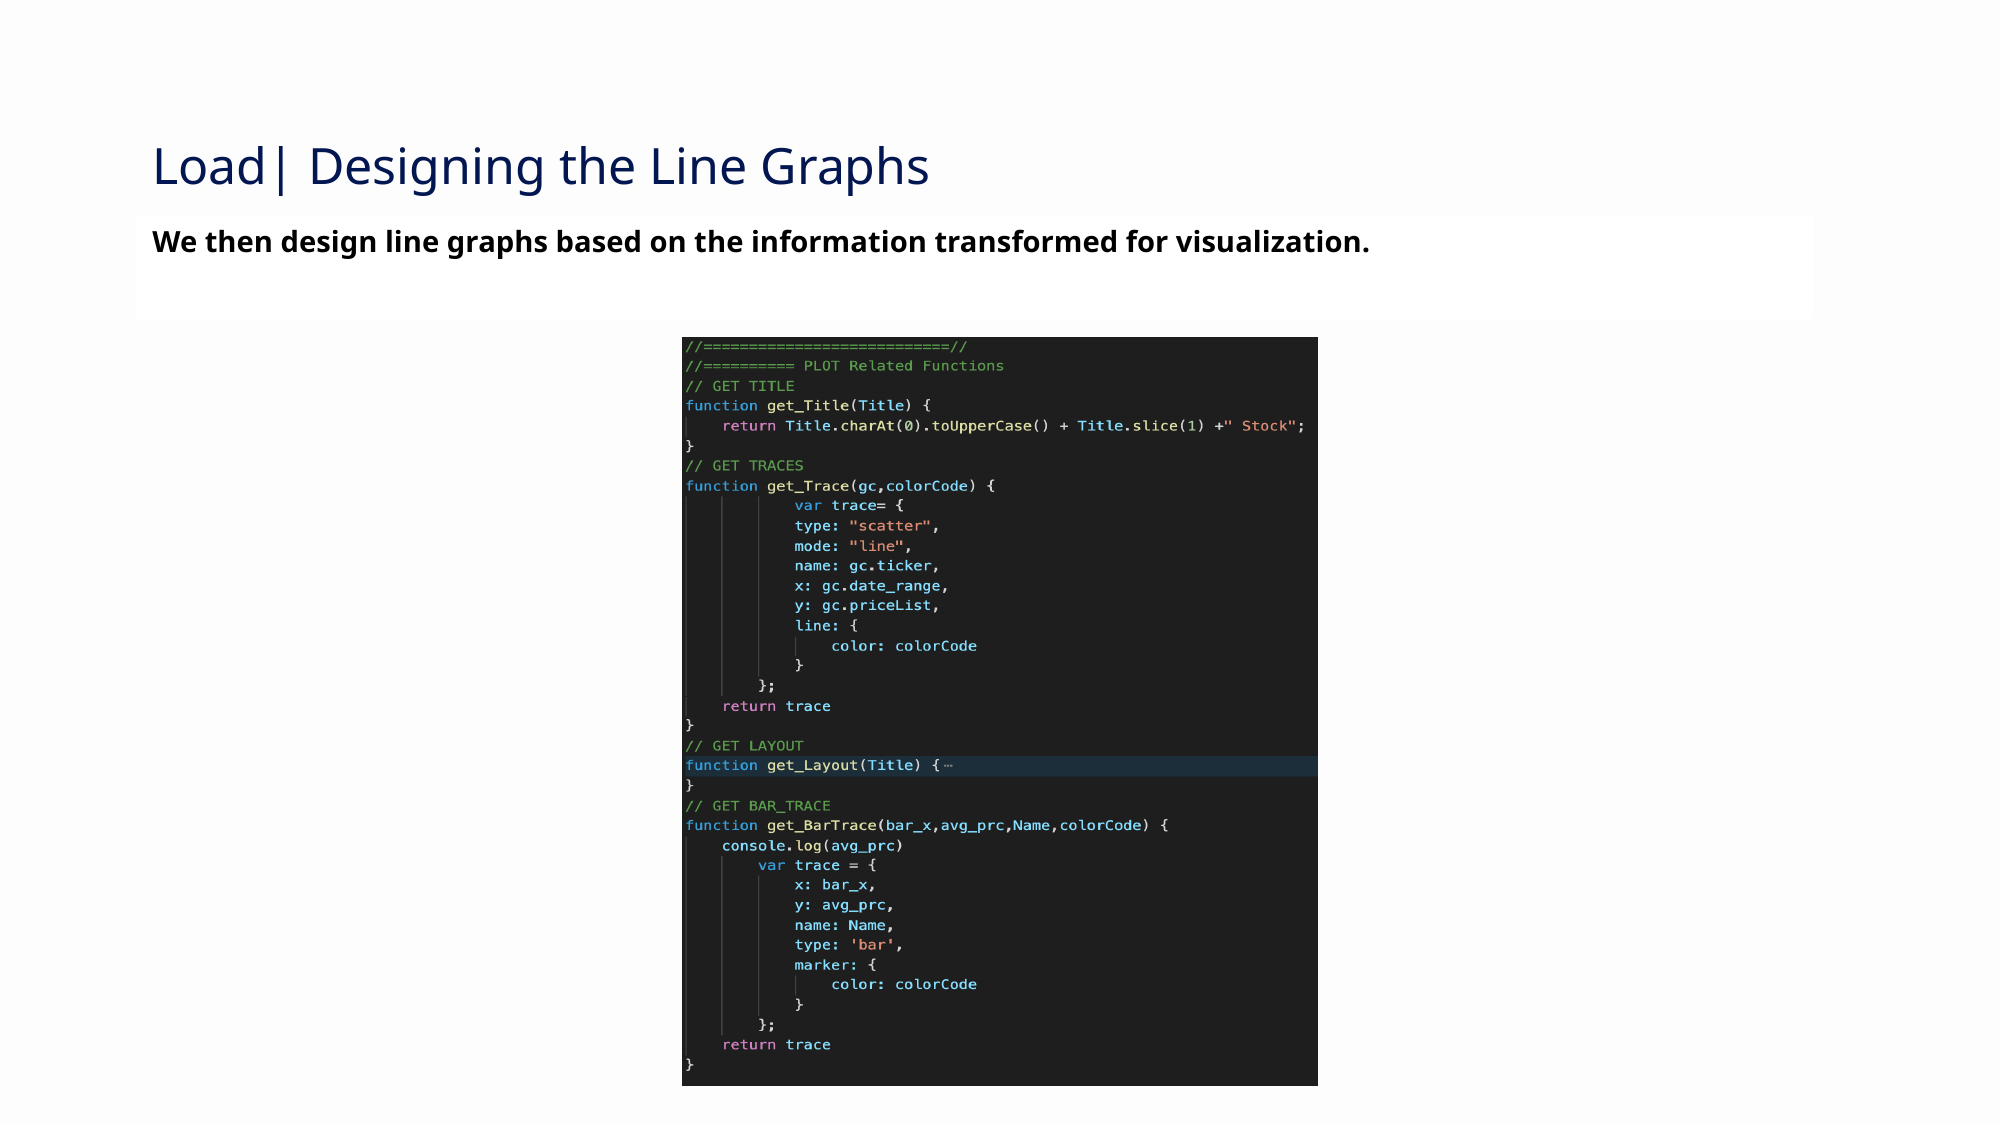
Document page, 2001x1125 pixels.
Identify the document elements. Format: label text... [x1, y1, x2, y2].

text_box We then design line graphs based on the information transformed for visualization. [136, 215, 1813, 319]
title Load| Designing the Line Graphs [137, 59, 1863, 278]
picture [682, 337, 1318, 1086]
